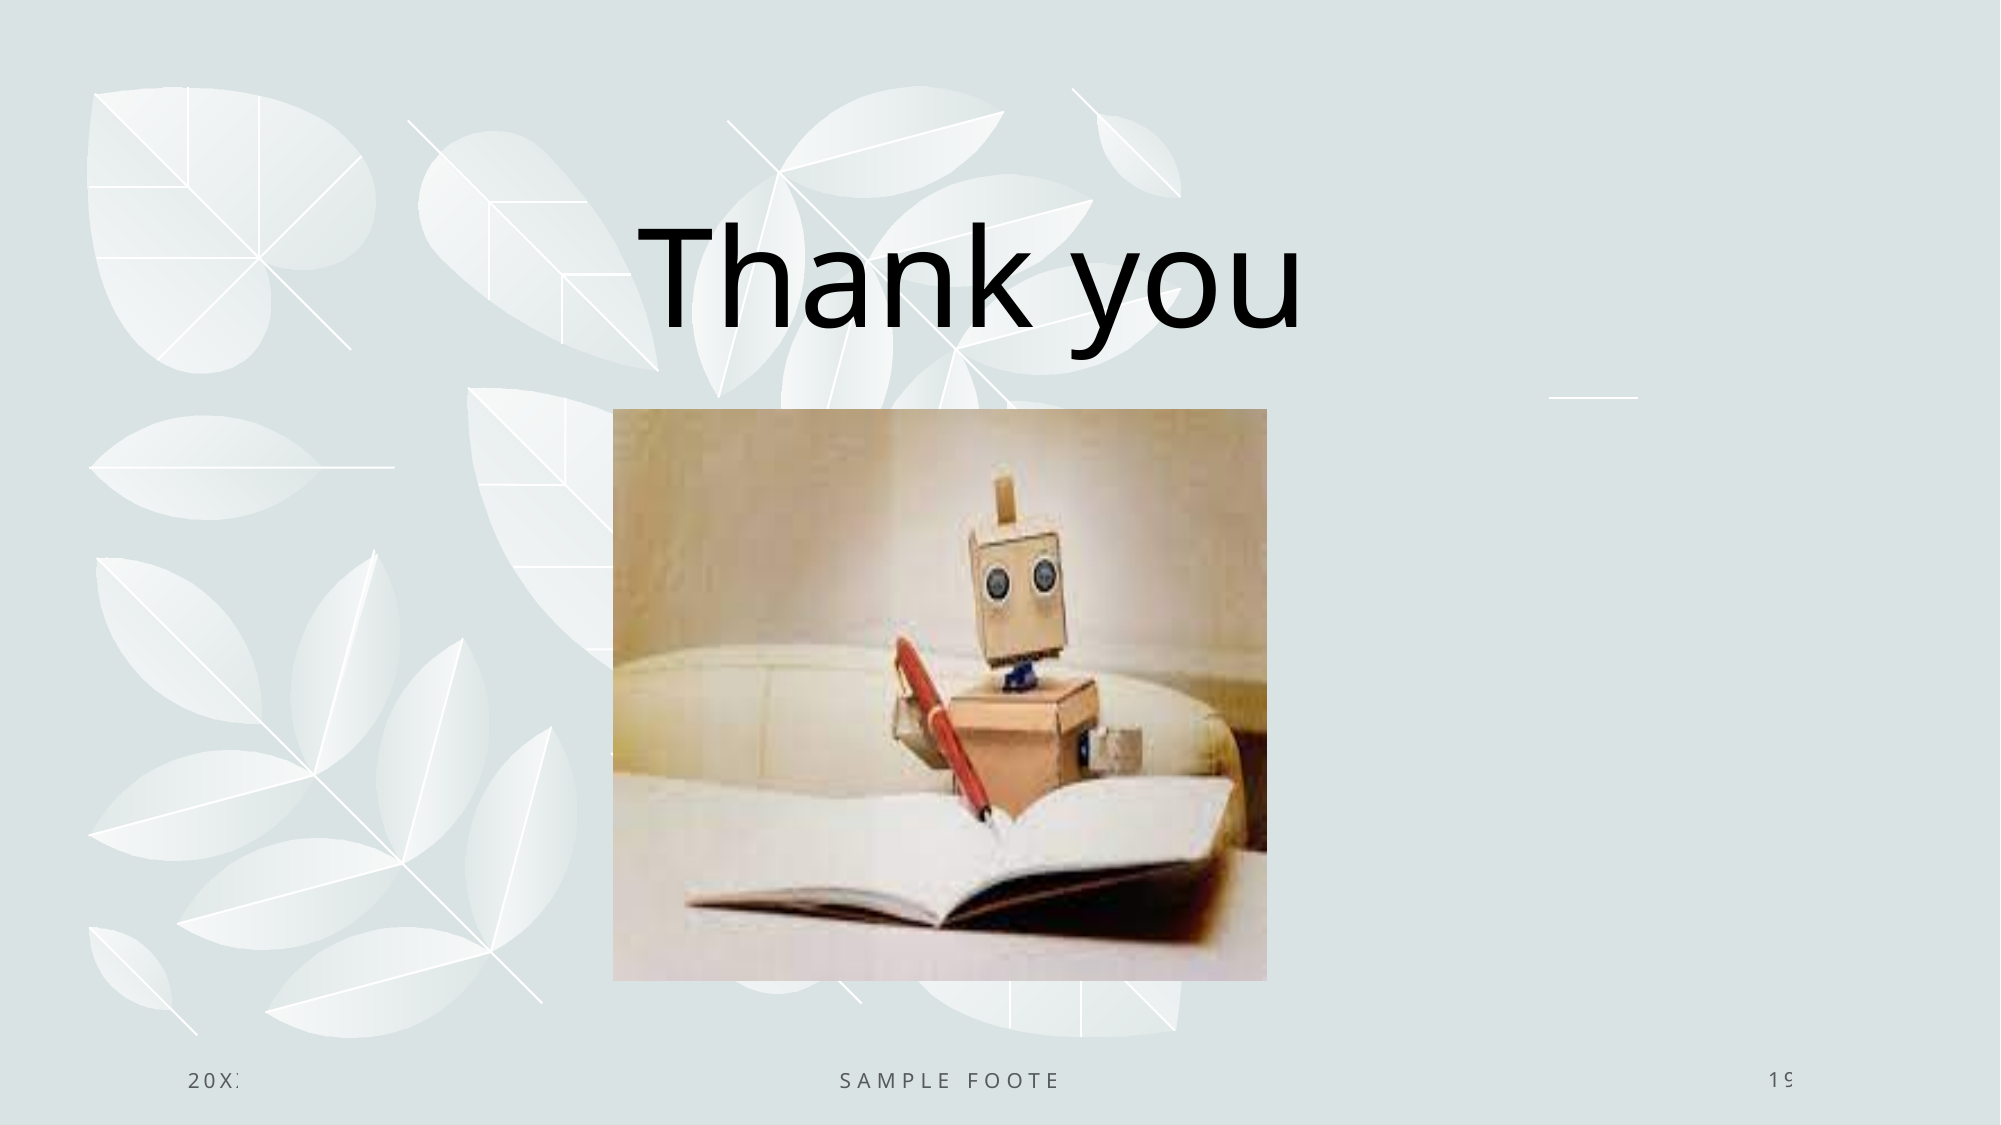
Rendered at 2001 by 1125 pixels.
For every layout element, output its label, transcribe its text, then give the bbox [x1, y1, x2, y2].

slide_number 20XX [73, 1042, 363, 1119]
picture [613, 409, 1267, 981]
title Thank you [0, 76, 2000, 363]
slide_number 19 [1637, 1042, 1927, 1119]
footer Sample Footer Text [451, 1042, 1549, 1119]
